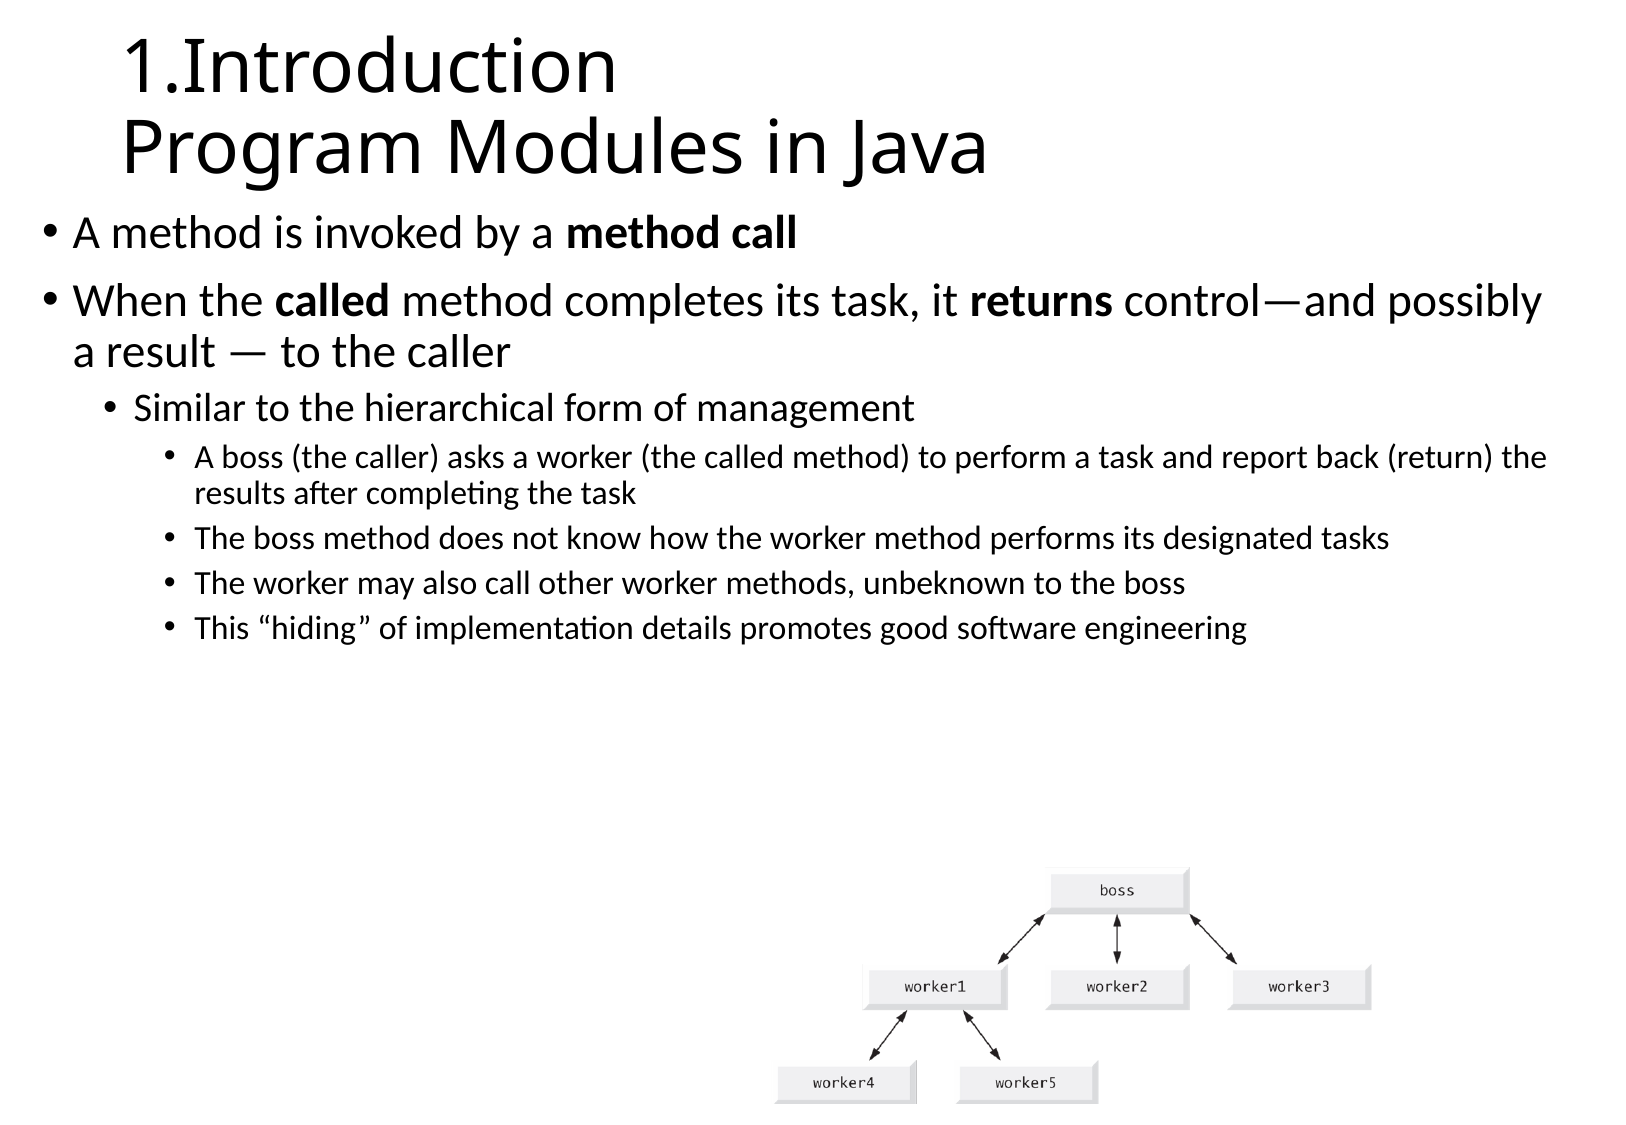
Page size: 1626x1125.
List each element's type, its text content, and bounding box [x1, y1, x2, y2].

list A method is invoked by a method call When the called method completes its task, it returns control—and possibly a result — to the caller Similar to the hierarchical form of management A boss (the caller) asks a worker (the called method) to perform a task and report back (return) the results after completing the task The boss method does not know how the worker method performs its designated tasks The worker may also call other worker methods, unbeknown to the boss This “hiding” of implementation details promotes good software engineering [27, 200, 1585, 846]
title 1.Introduction Program Modules in Java [104, 0, 1507, 200]
picture [753, 858, 1387, 1104]
